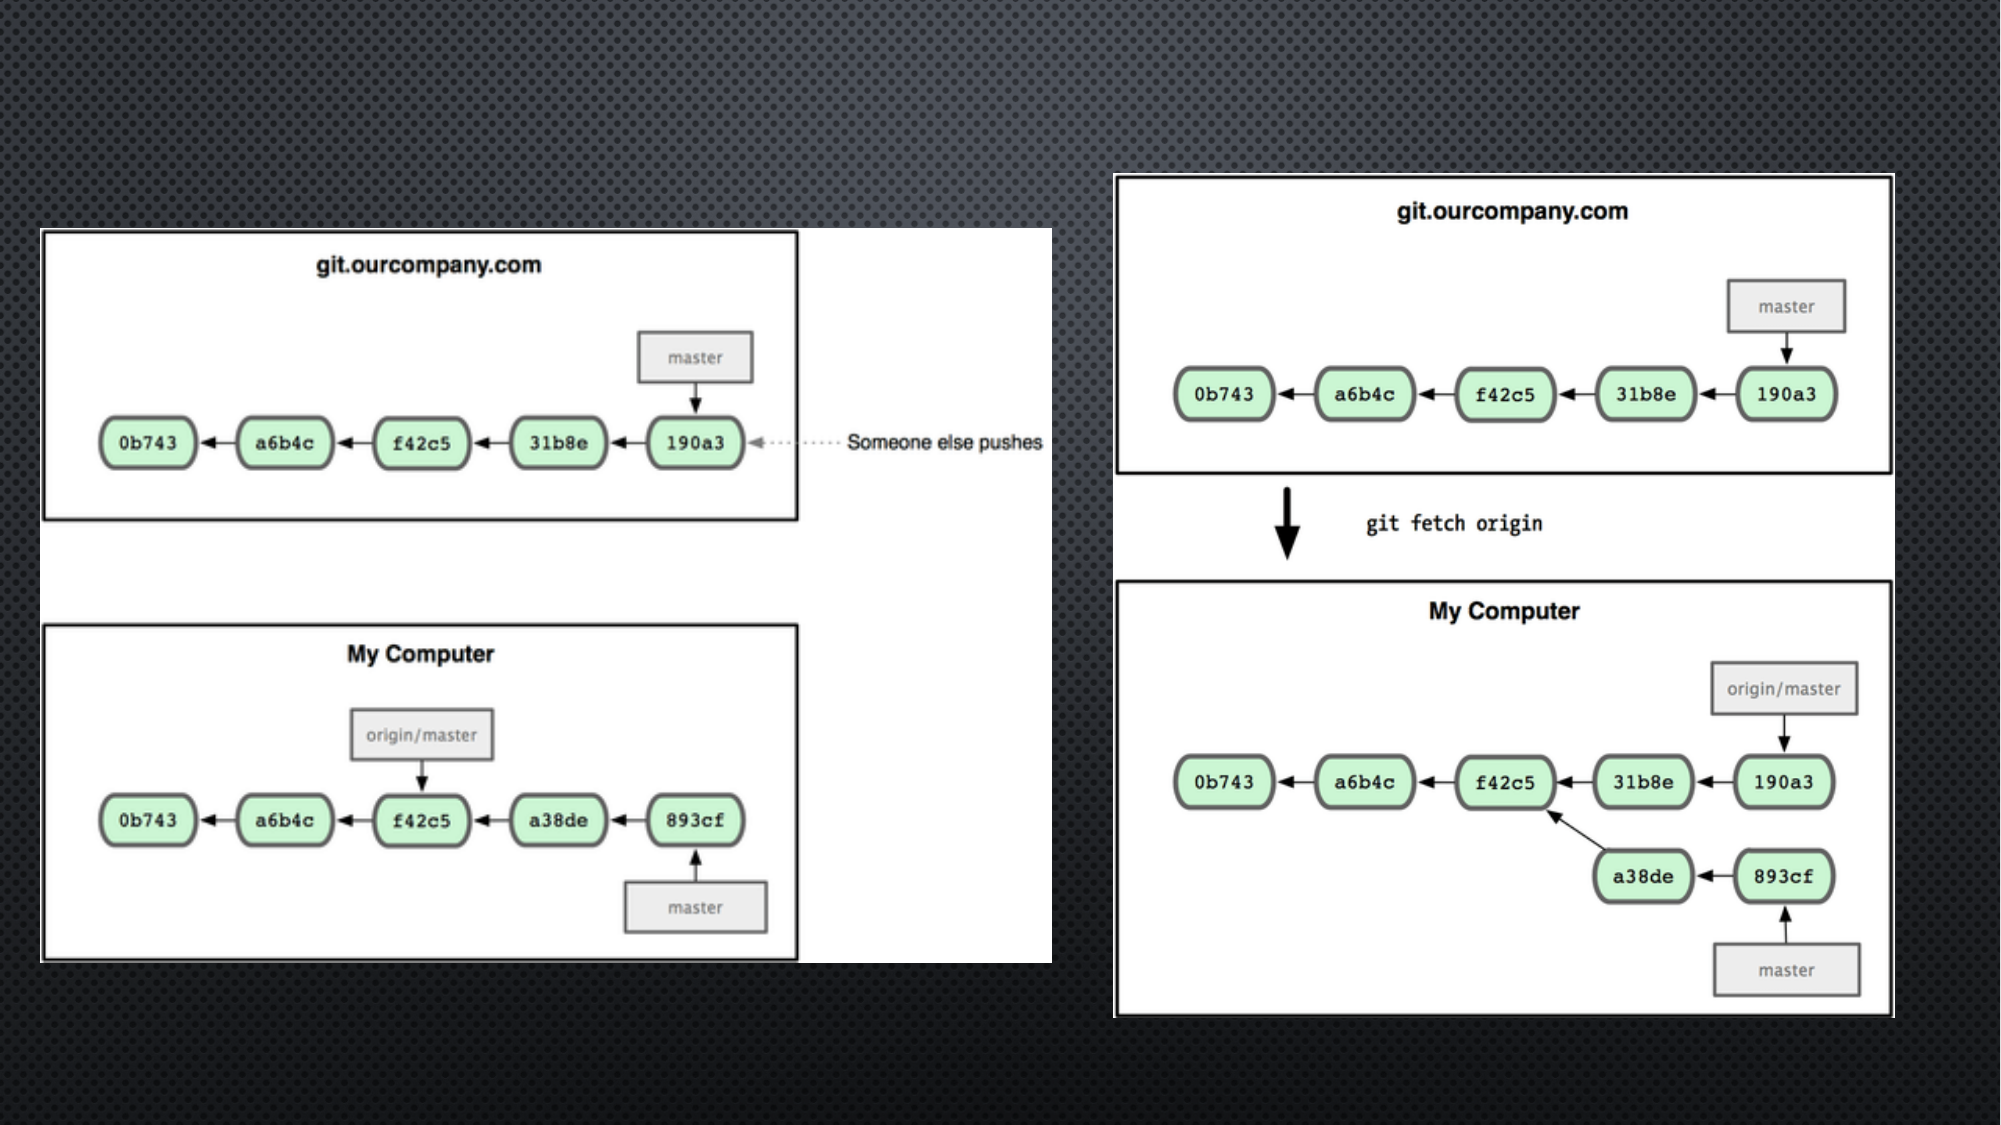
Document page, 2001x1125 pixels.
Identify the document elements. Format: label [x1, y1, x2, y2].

picture [1113, 173, 1896, 1018]
picture [40, 228, 1052, 963]
